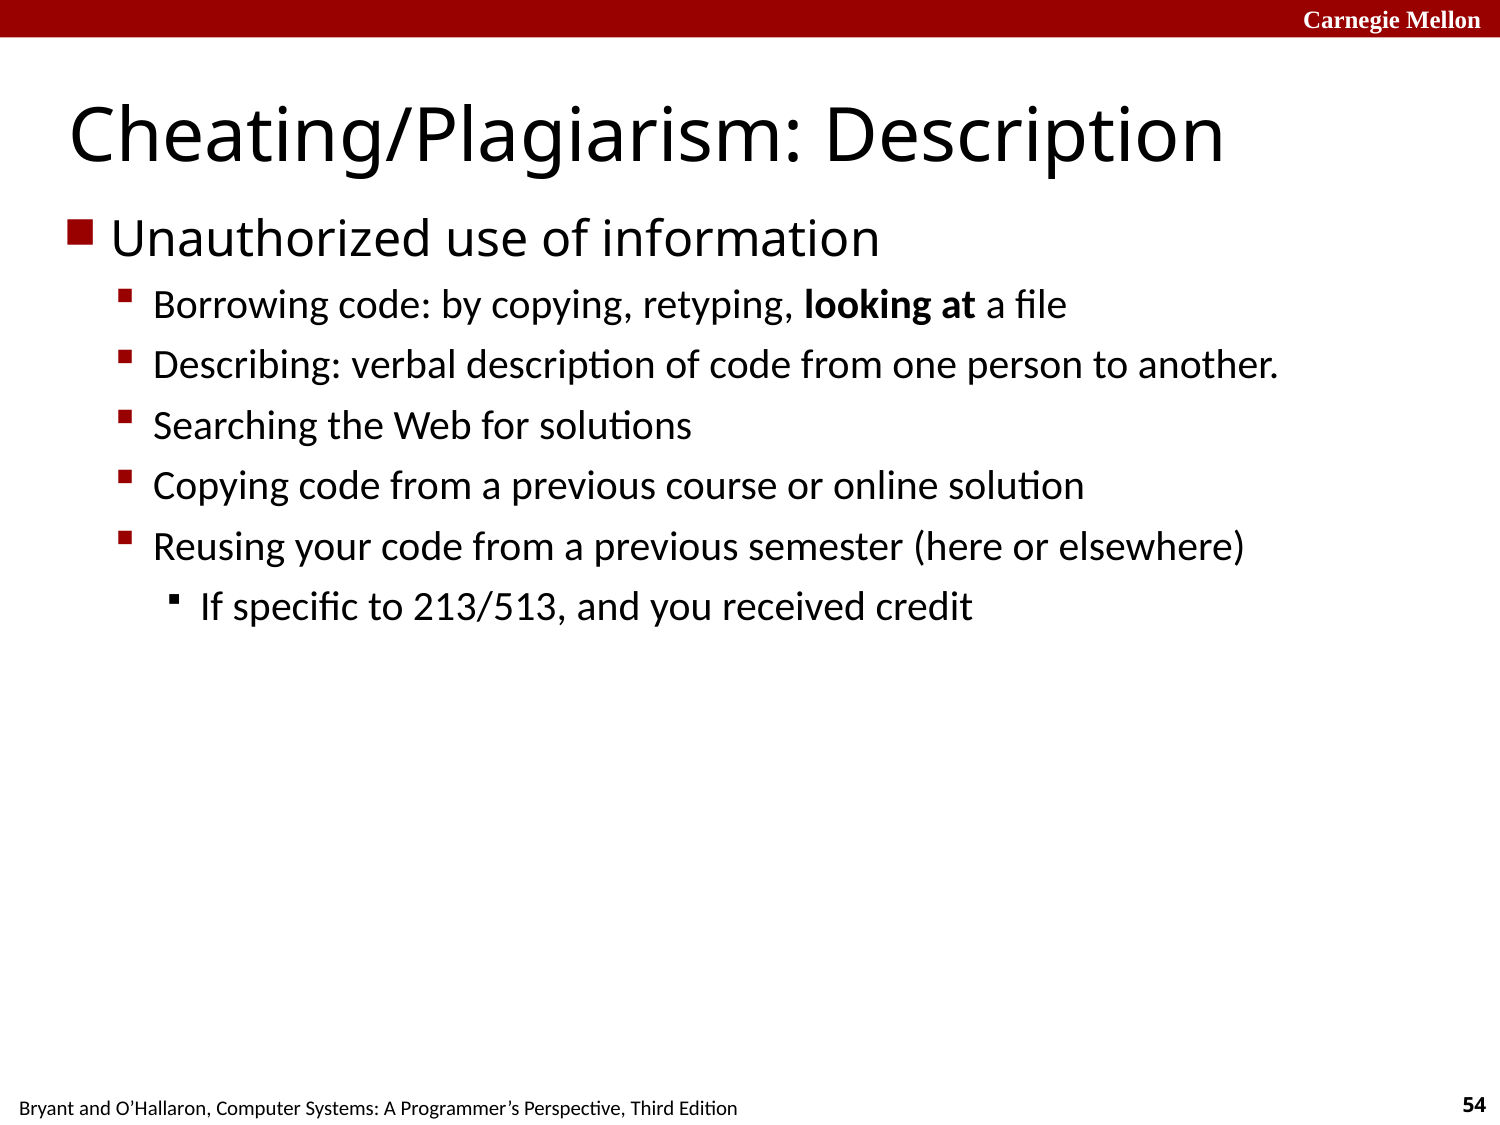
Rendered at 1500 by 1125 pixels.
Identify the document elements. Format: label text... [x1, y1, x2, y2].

title Cheating/Plagiarism: Description [62, 41, 1438, 199]
list Unauthorized use of information Borrowing code: by copying, retyping, looking at a file Describing: verbal description of code from one person to another. Searching the Web for solutions Copying code from a previous course or online solution Reusing your code from a previous semester (here or elsewhere) If specific to 213/513, and you received credit [62, 199, 1438, 1088]
